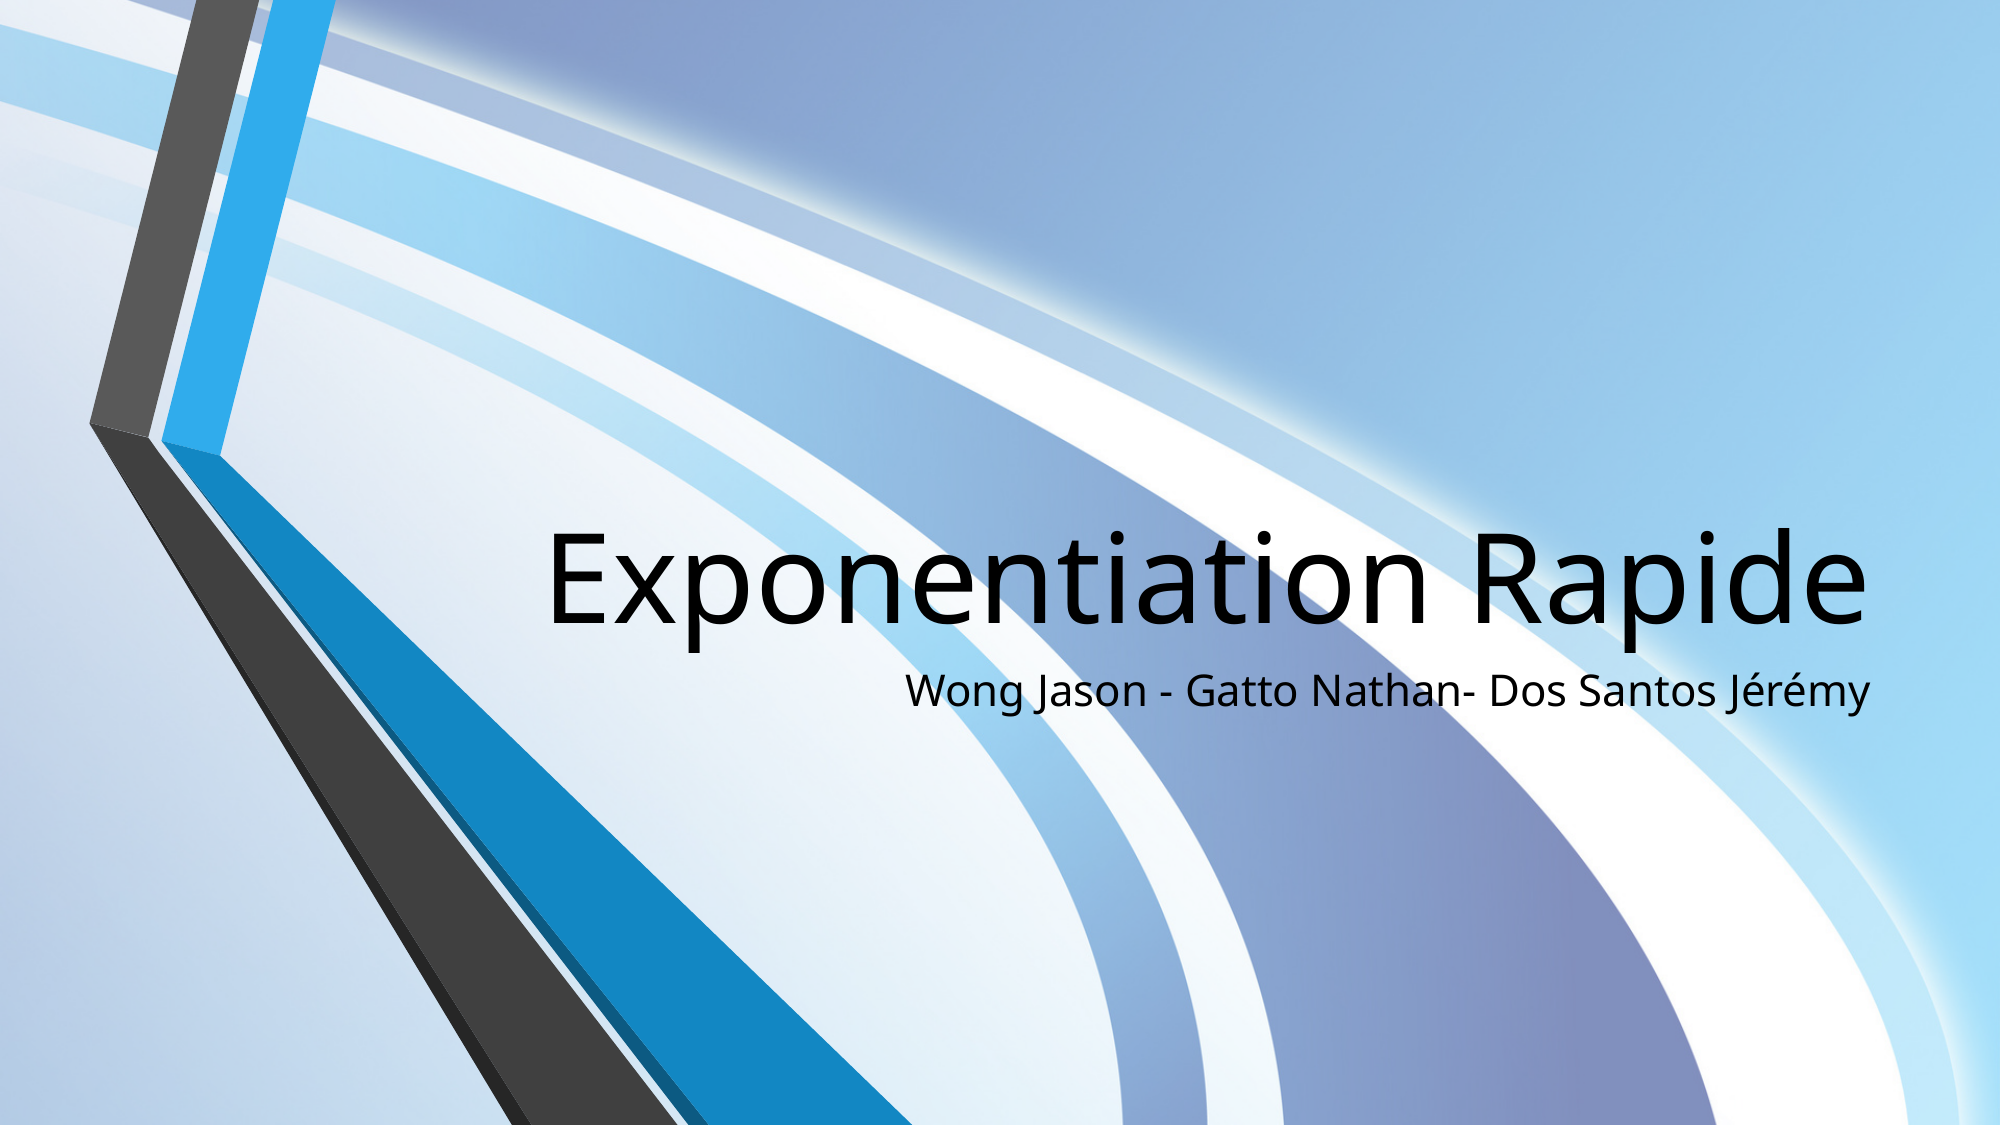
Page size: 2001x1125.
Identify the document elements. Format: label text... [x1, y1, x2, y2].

subtitle Wong Jason - Gatto Nathan- Dos Santos Jérémy [740, 655, 1887, 884]
title Exponentiation Rapide [480, 226, 1887, 656]
